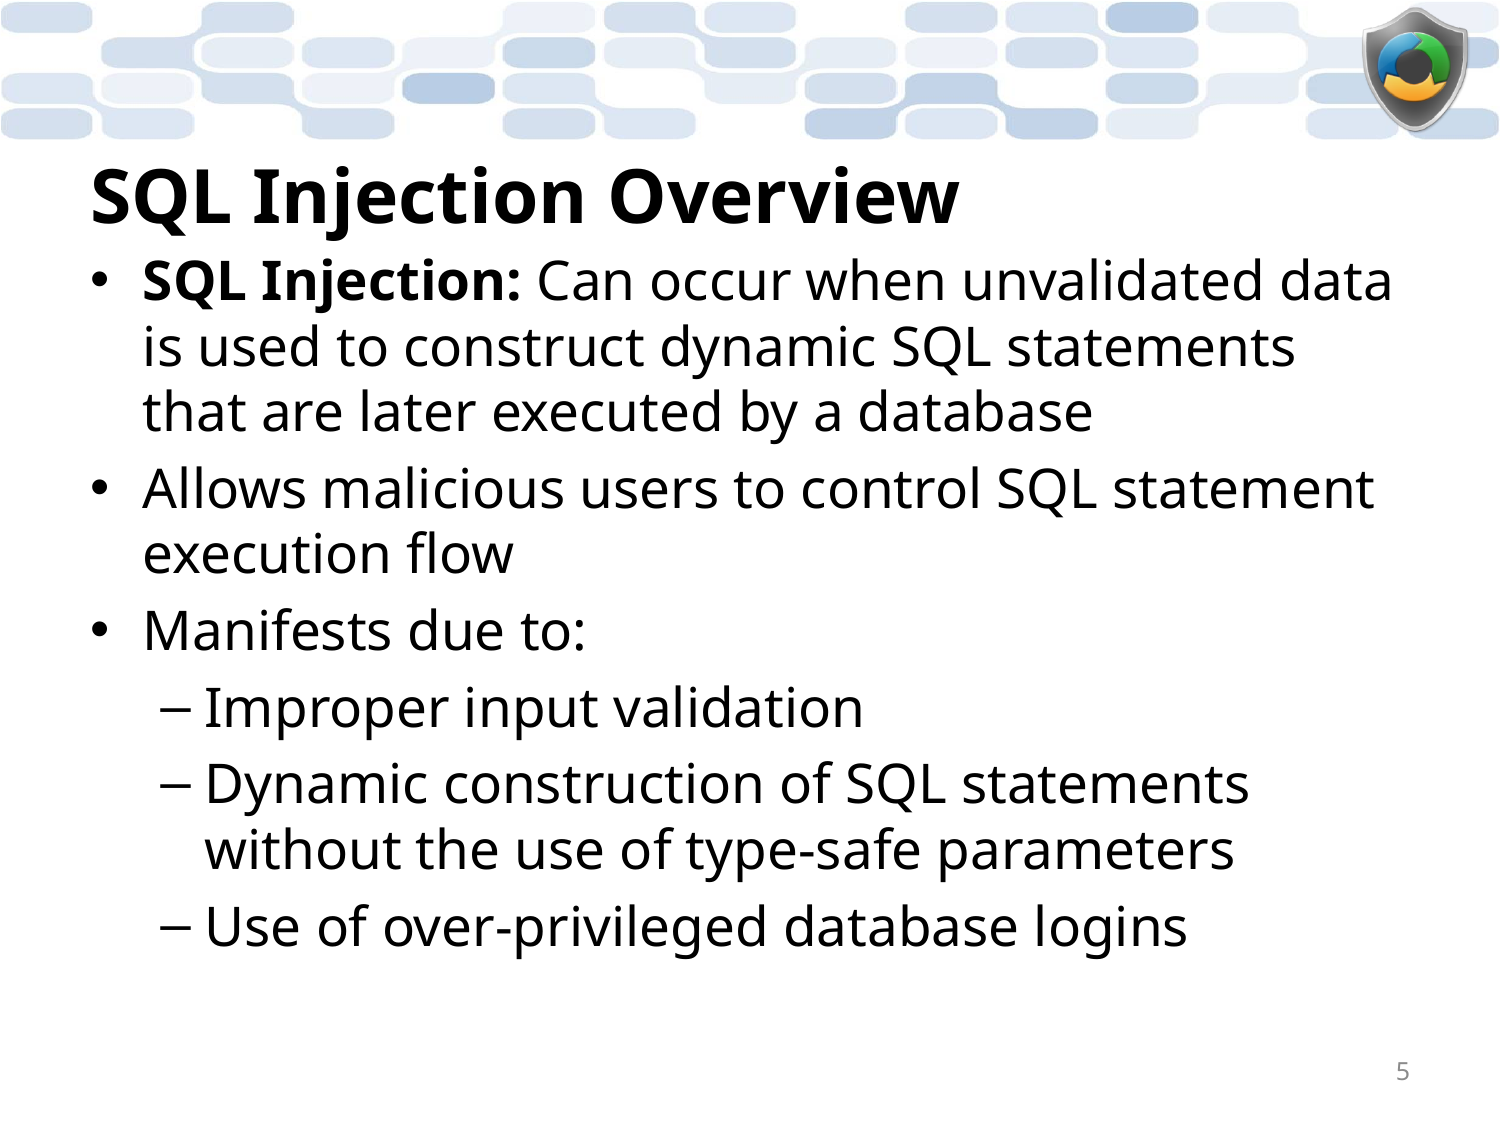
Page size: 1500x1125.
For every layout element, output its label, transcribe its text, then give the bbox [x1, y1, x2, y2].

list SQL Injection: Can occur when unvalidated data is used to construct dynamic SQL statements that are later executed by a database Allows malicious users to control SQL statement execution flow Manifests due to: Improper input validation Dynamic construction of SQL statements without the use of type-safe parameters Use of over-privileged database logins [75, 238, 1425, 1019]
title SQL Injection Overview [75, 137, 1425, 238]
slide_number 5 [1074, 1042, 1425, 1103]
picture [0, 0, 1500, 140]
